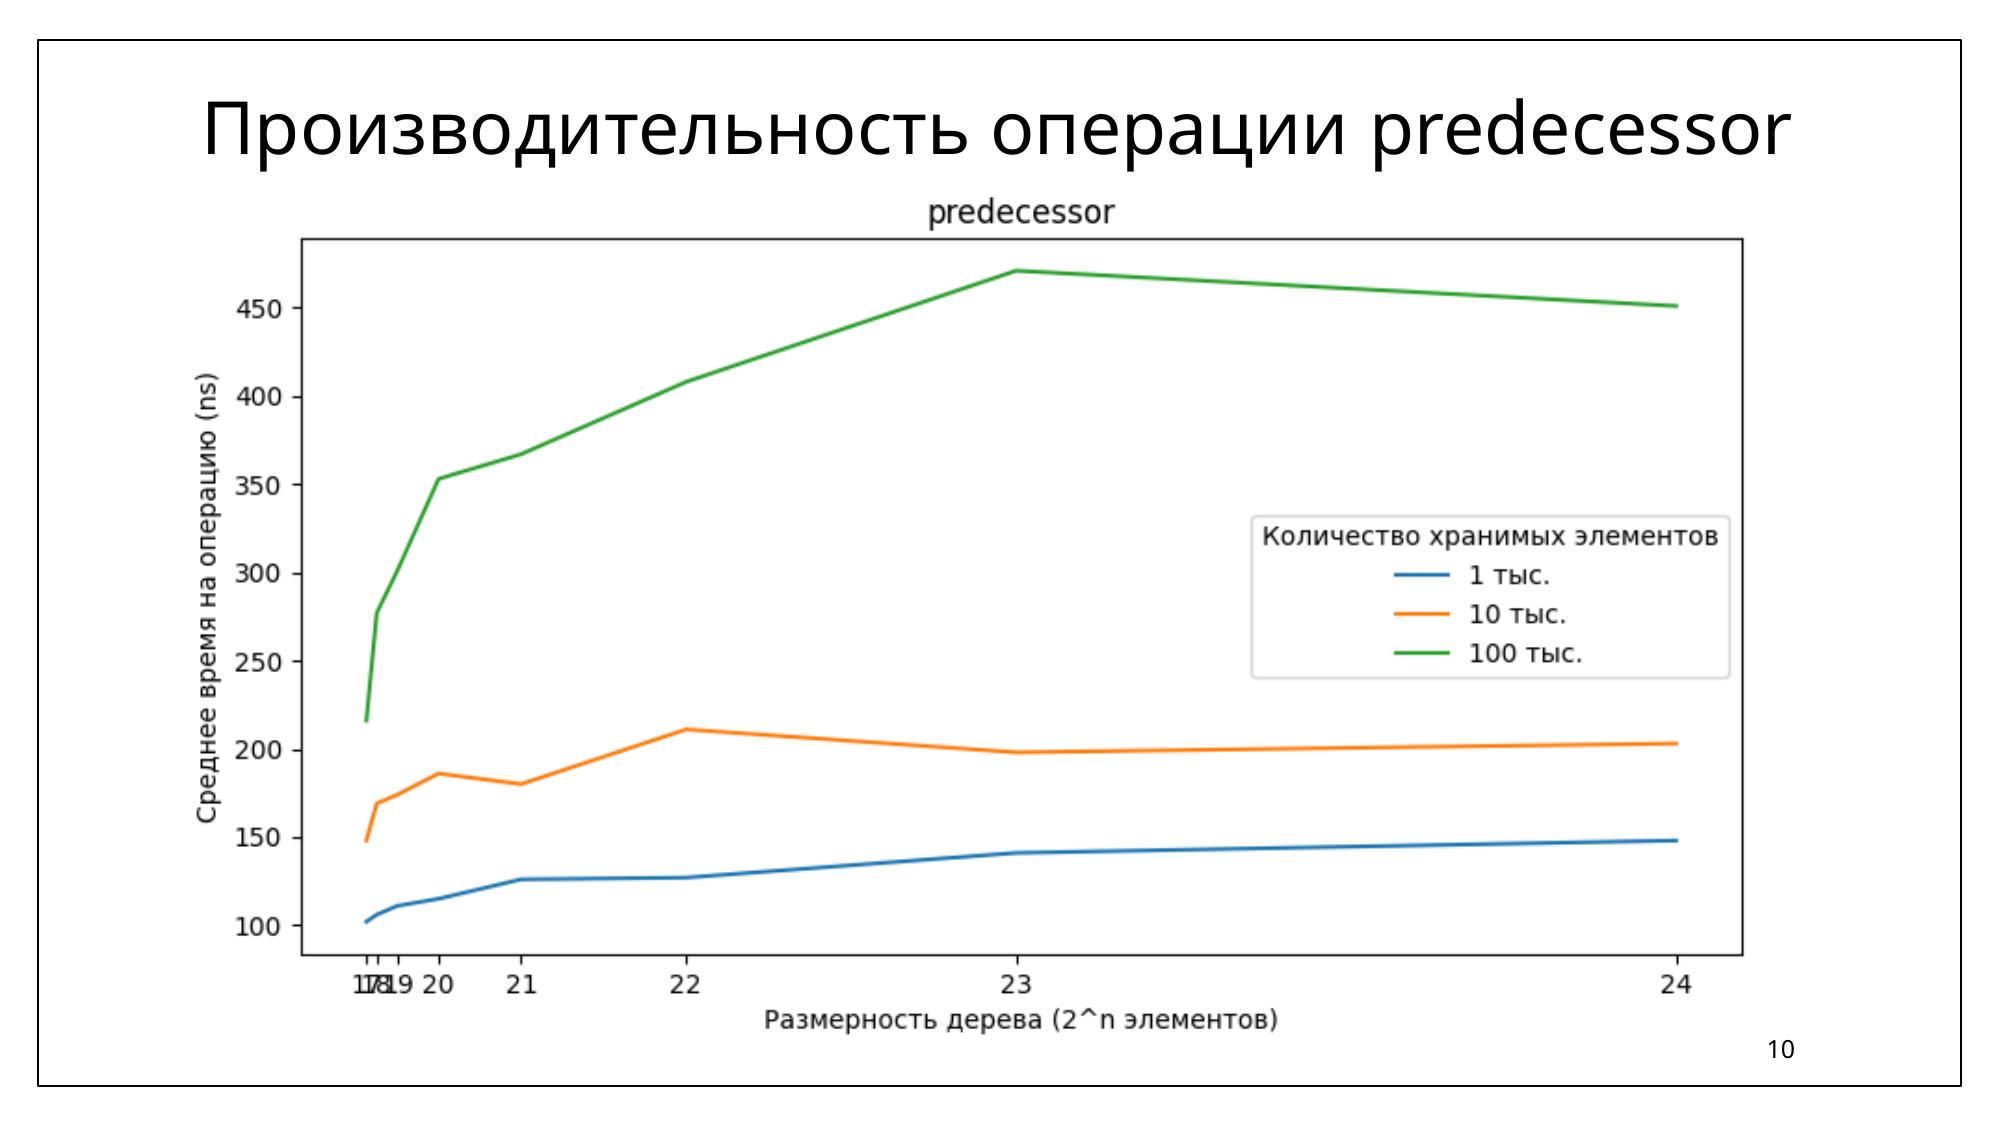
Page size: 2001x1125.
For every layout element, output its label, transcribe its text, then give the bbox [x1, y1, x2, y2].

slide_number 10 [1530, 1020, 1811, 1081]
title Производительность операции predecessor [68, 59, 1927, 203]
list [177, 186, 1758, 1057]
